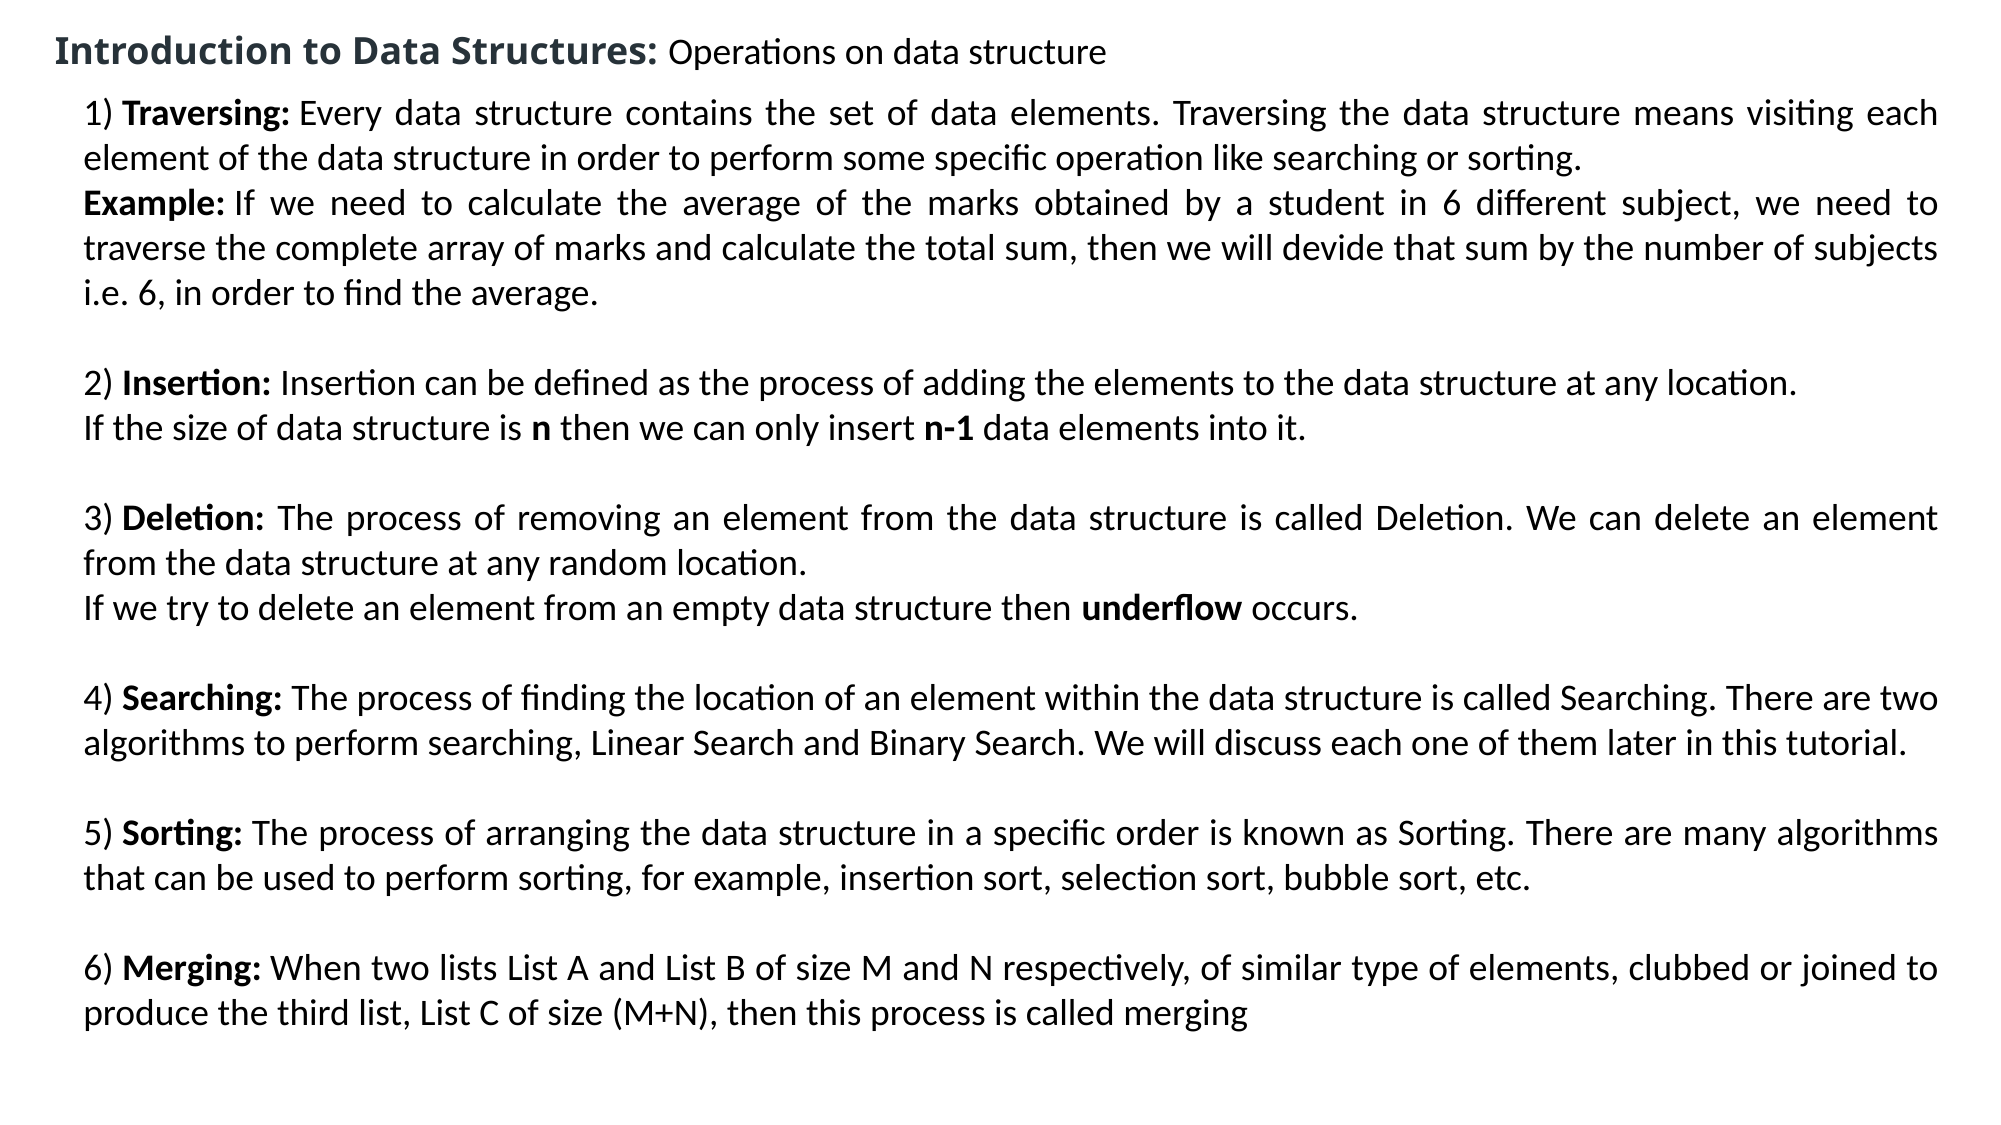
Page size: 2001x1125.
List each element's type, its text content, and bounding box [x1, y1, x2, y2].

text_box 1) Traversing: Every data structure contains the set of data elements. Traversing the data structure means visiting each element of the data structure in order to perform some specific operation like searching or sorting. Example: If we need to calculate the average of the marks obtained by a student in 6 different subject, we need to traverse the complete array of marks and calculate the total sum, then we will devide that sum by the number of subjects i.e. 6, in order to find the average. 2) Insertion: Insertion can be defined as the process of adding the elements to the data structure at any location. If the size of data structure is n then we can only insert n-1 data elements into it. 3) Deletion: The process of removing an element from the data structure is called Deletion. We can delete an element from the data structure at any random location. If we try to delete an element from an empty data structure then underflow occurs. 4) Searching: The process of finding the location of an element within the data structure is called Searching. There are two algorithms to perform searching, Linear Search and Binary Search. We will discuss each one of them later in this tutorial. 5) Sorting: The process of arranging the data structure in a specific order is known as Sorting. There are many algorithms that can be used to perform sorting, for example, insertion sort, selection sort, bubble sort, etc. 6) Merging: When two lists List A and List B of size M and N respectively, of similar type of elements, clubbed or joined to produce the third list, List C of size (M+N), then this process is called merging [68, 80, 1956, 1040]
text_box Introduction to Data Structures: Operations on data structure [40, 19, 1123, 80]
